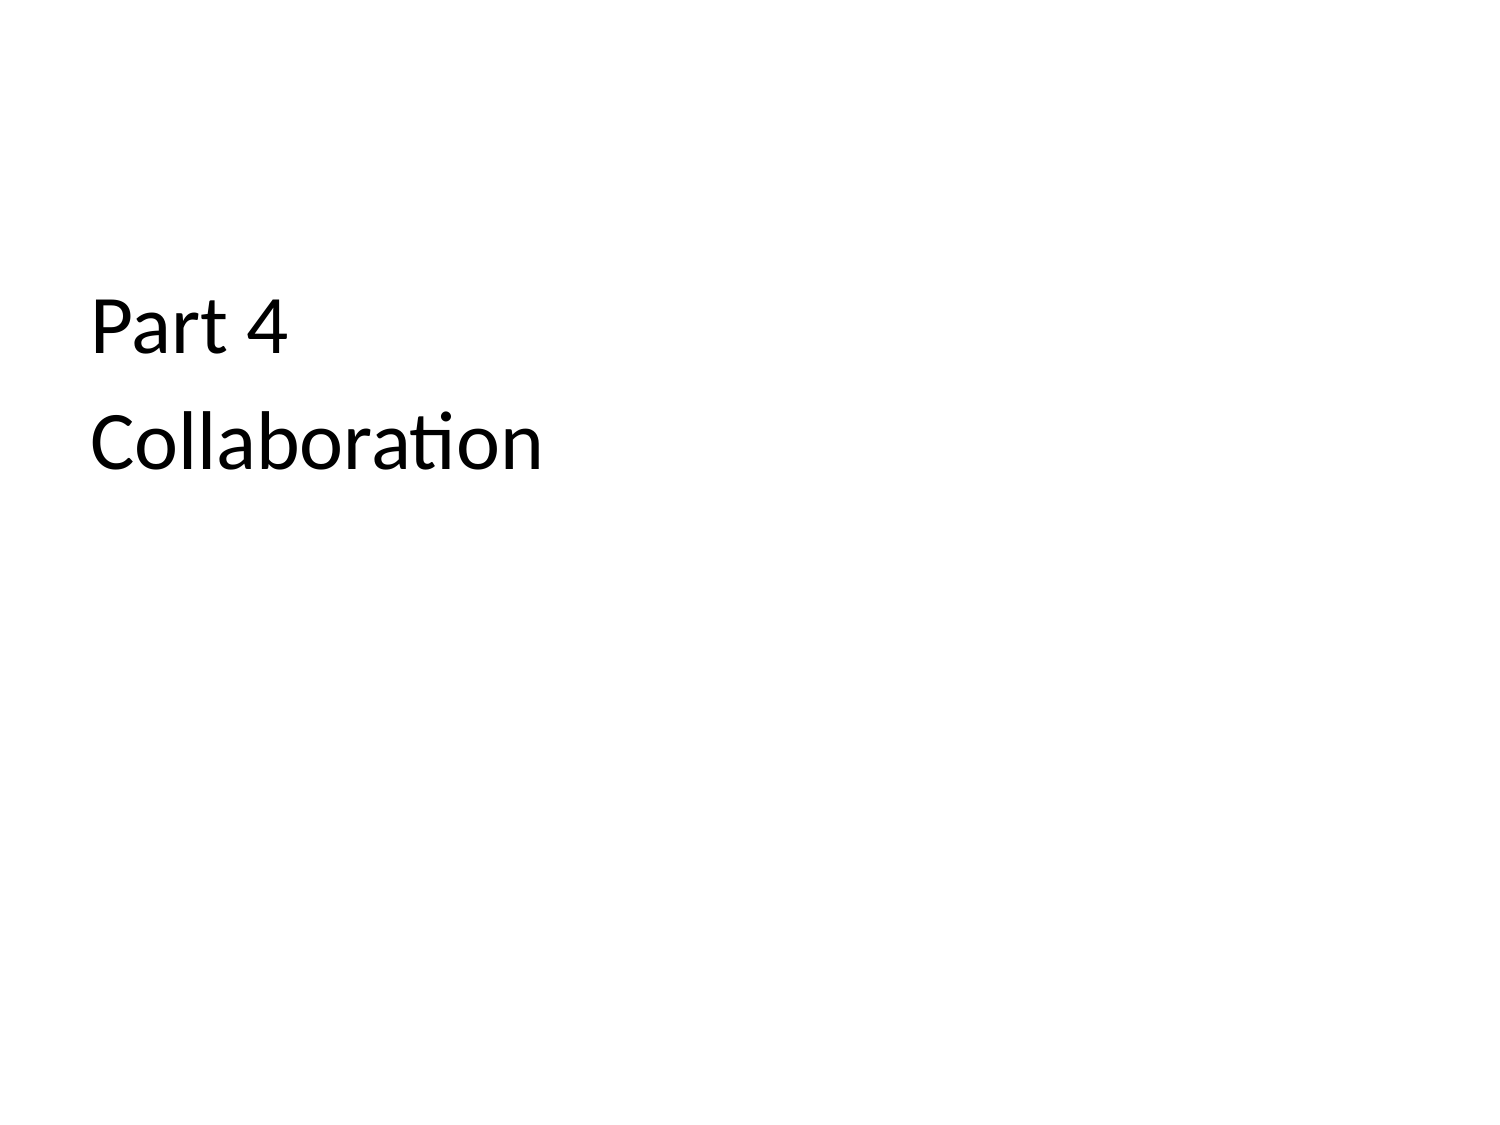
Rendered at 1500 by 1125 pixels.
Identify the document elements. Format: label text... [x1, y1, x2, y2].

list Part 4 Collaboration [75, 262, 1425, 1005]
